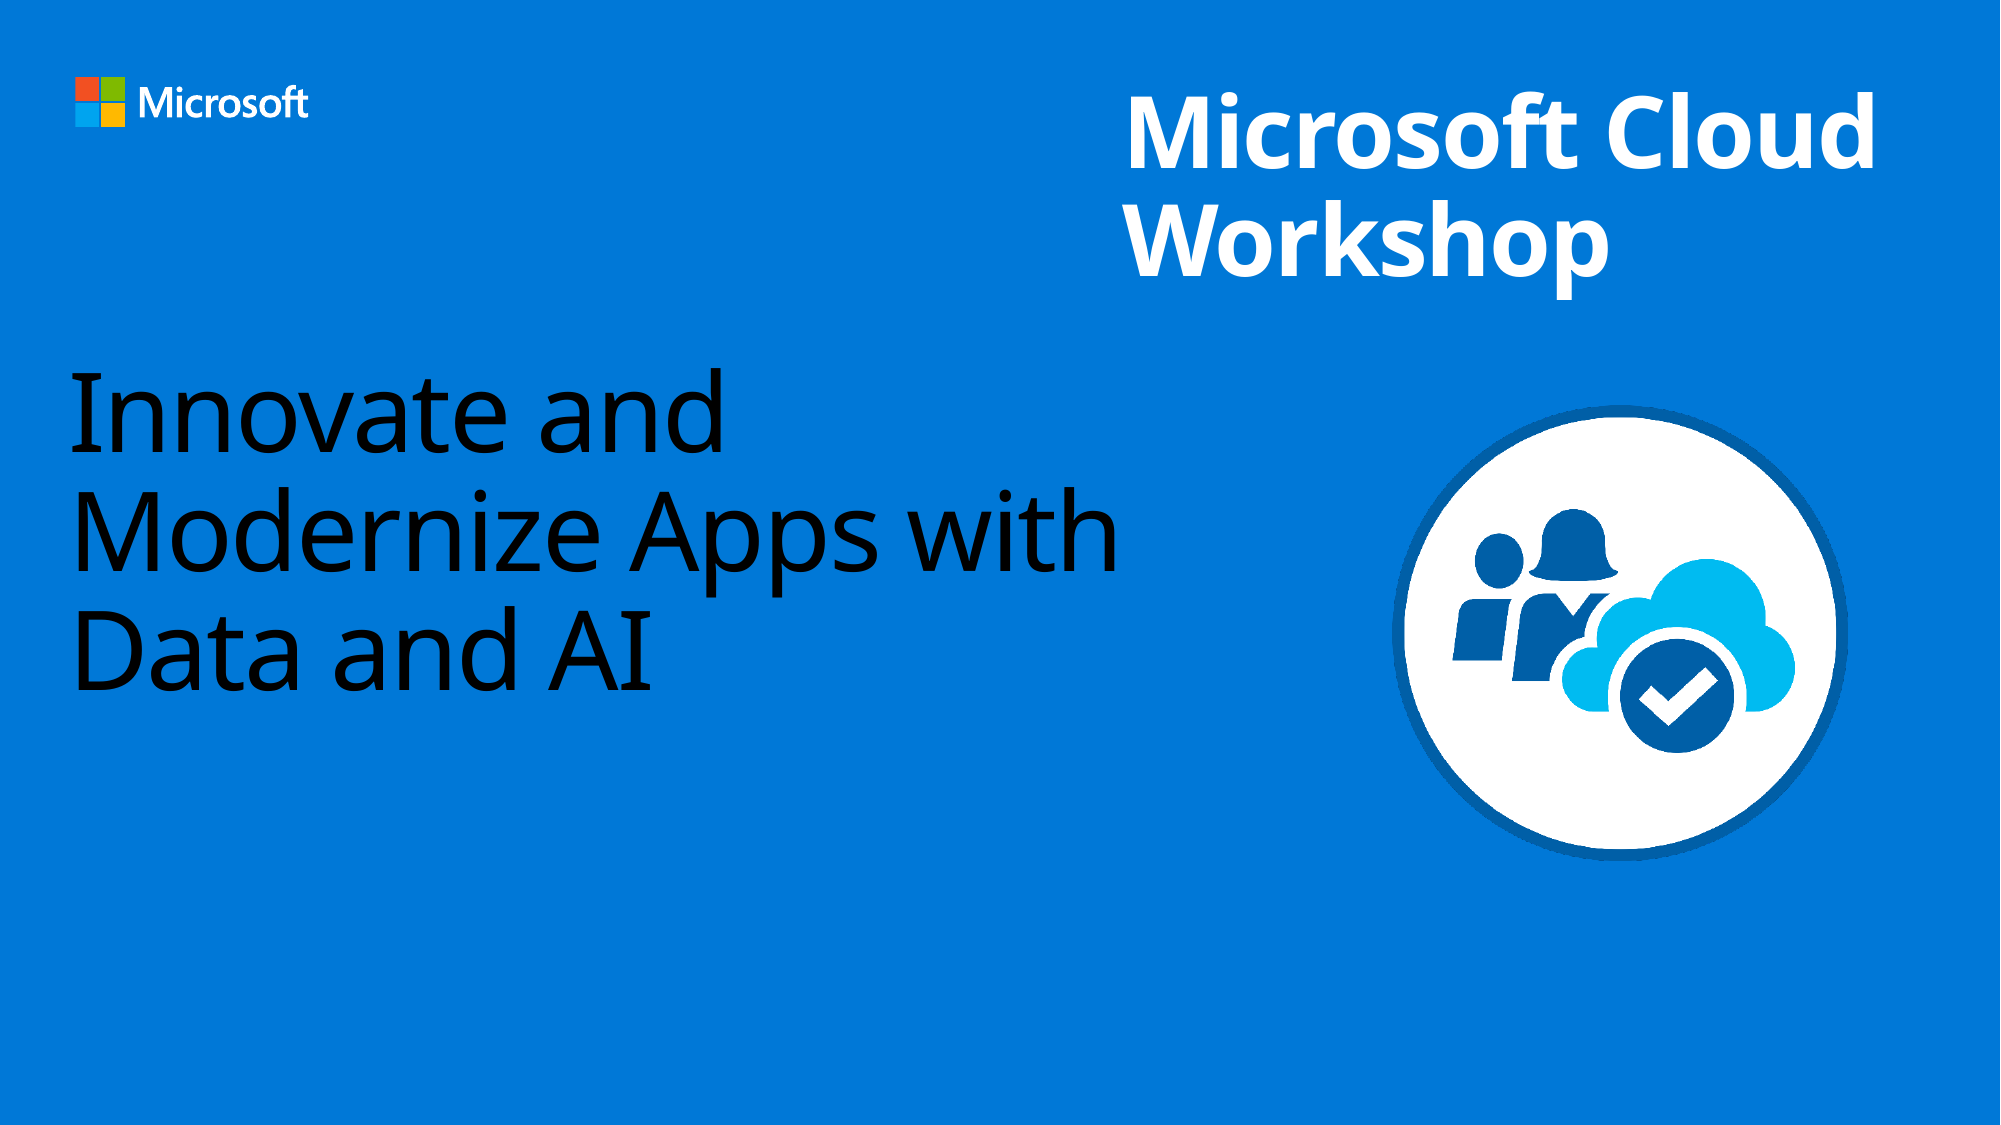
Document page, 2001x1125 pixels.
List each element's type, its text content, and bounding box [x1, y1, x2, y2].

picture [1392, 405, 1848, 861]
title Innovate and Modernize Apps with Data and AI [44, 341, 1221, 490]
